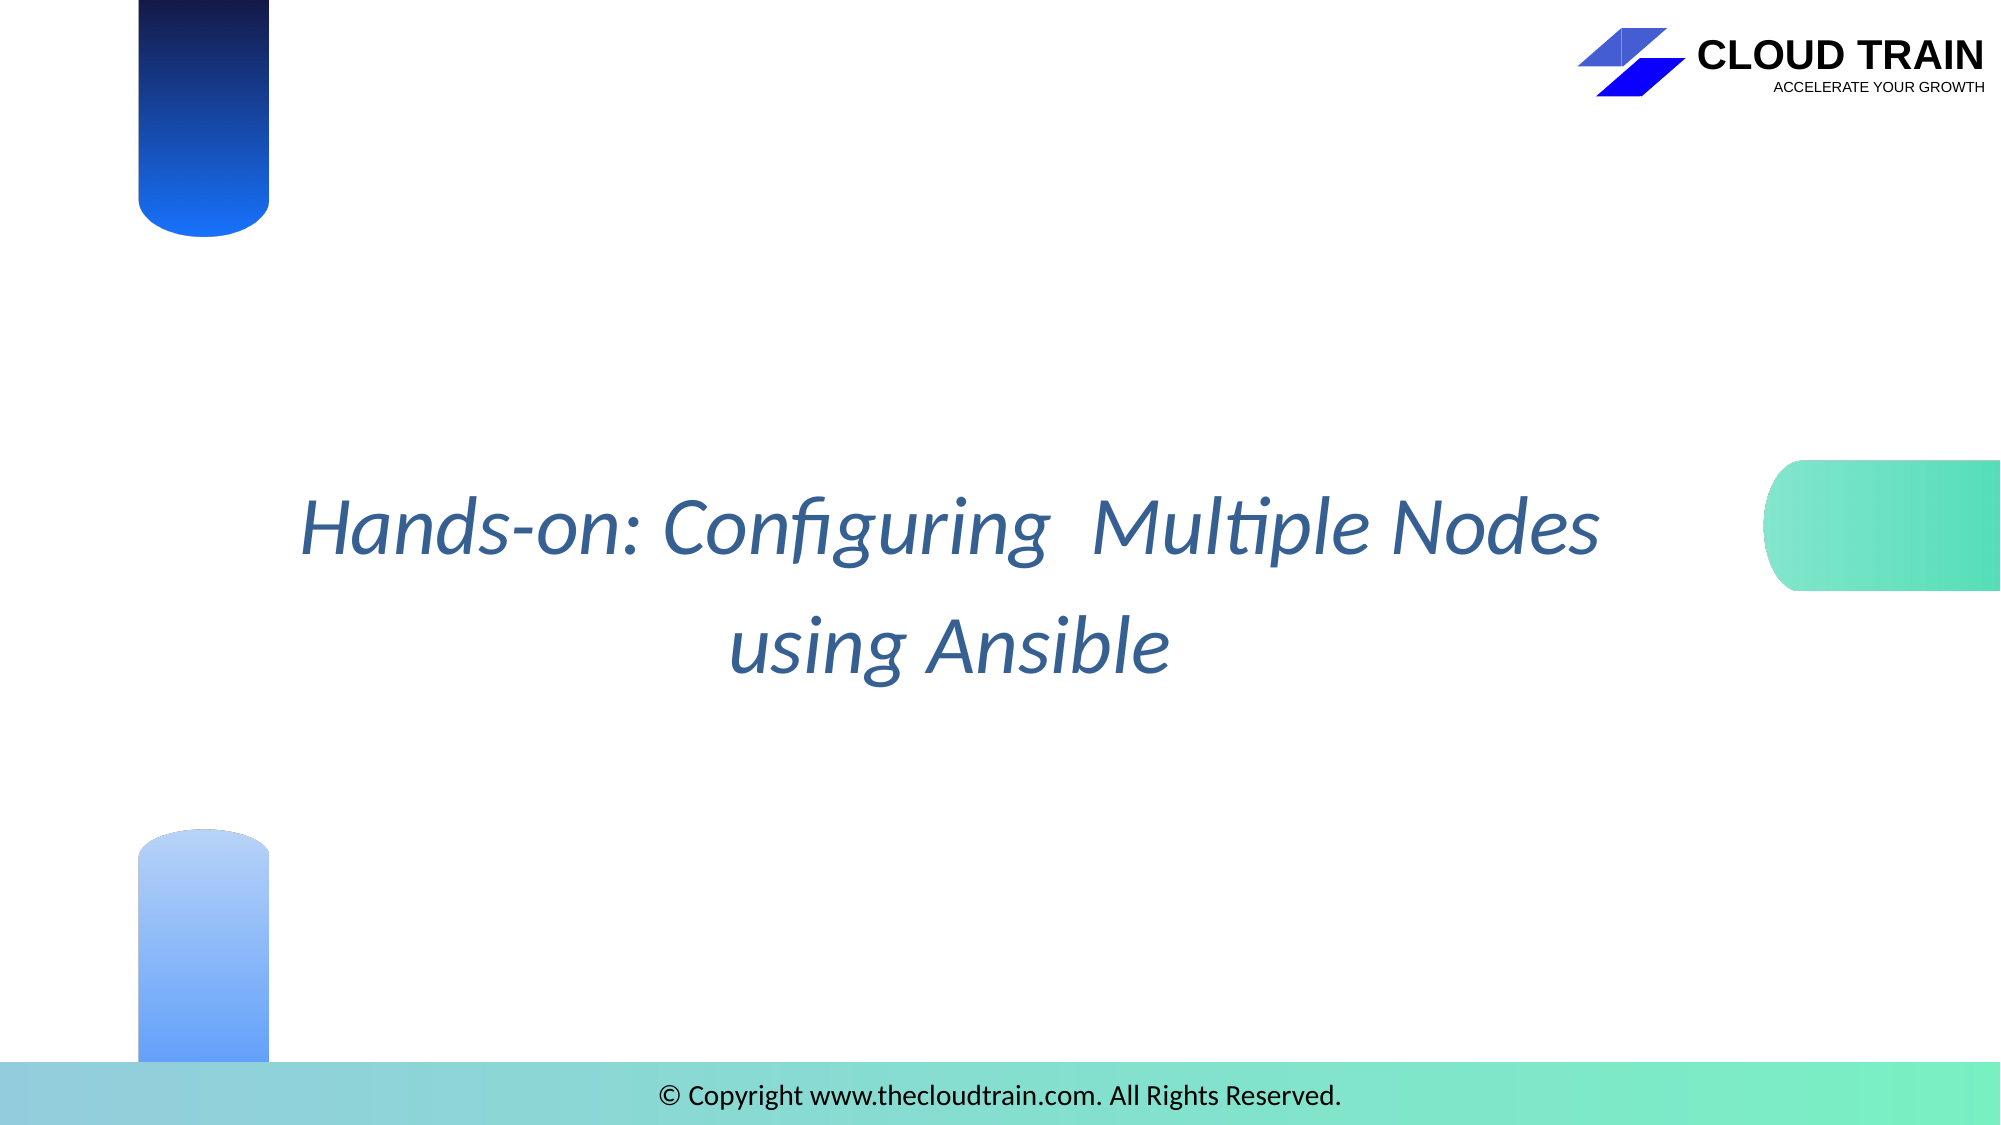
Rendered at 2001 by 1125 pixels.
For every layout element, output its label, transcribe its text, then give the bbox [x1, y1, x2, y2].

picture [138, 0, 269, 237]
picture [1763, 460, 2000, 591]
picture [138, 829, 269, 1062]
title Hands-on: Configuring Multiple Nodes using Ansible [237, 434, 1662, 691]
